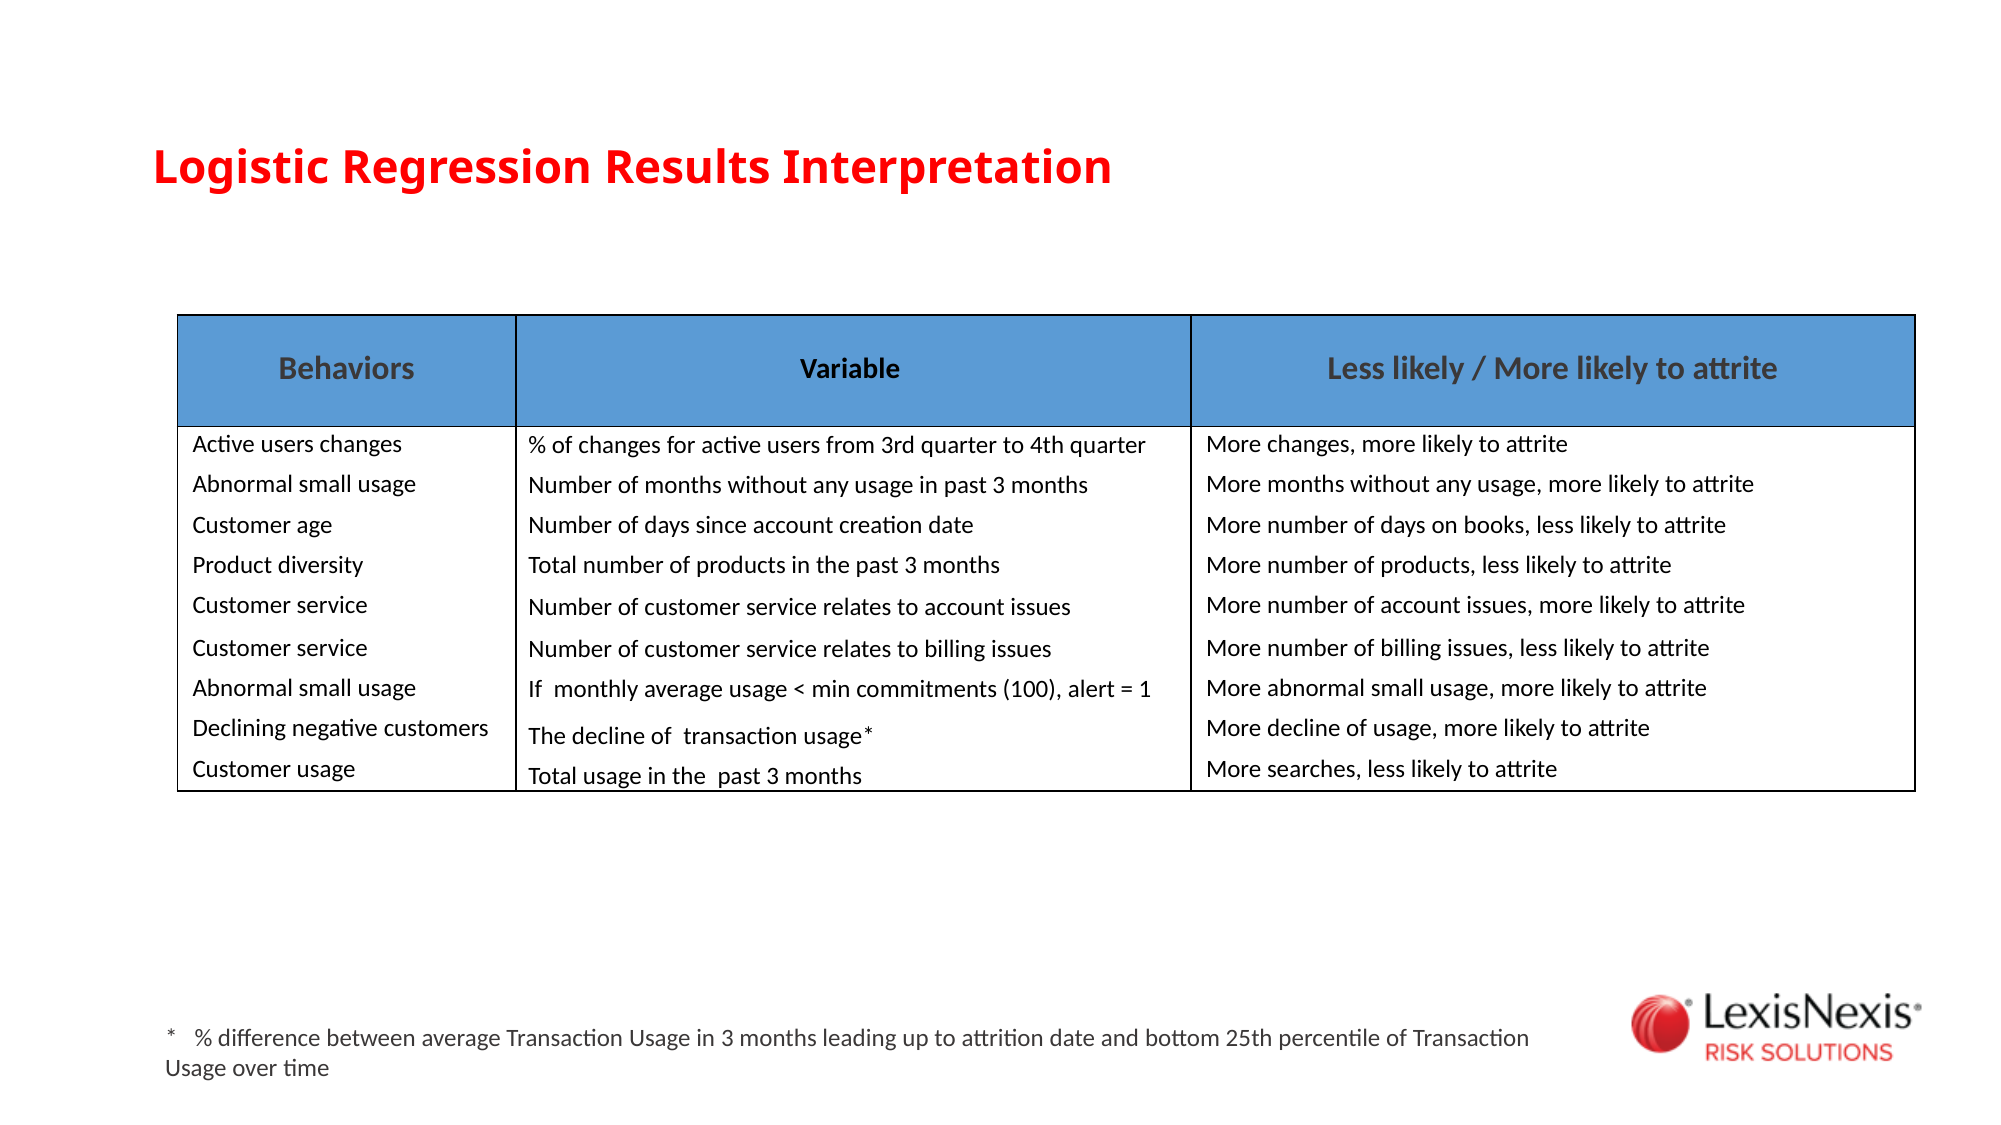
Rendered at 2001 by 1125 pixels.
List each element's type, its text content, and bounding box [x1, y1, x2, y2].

table_cell Number of customer service relates to billing issues [517, 630, 1190, 671]
table_cell Active users changes [178, 427, 515, 467]
table_cell Abnormal small usage [178, 671, 515, 711]
table_cell Declining negative customers [178, 711, 515, 751]
table_cell More decline of usage, more likely to attrite [1192, 711, 1914, 751]
table_header Behaviors [178, 316, 515, 426]
text_box * % difference between average Transaction Usage in 3 months leading up to attrition date and bottom 25th percentile of Transaction Usage over time [150, 1014, 1604, 1089]
picture [1588, 948, 1939, 1080]
table_cell More changes, more likely to attrite [1192, 427, 1914, 467]
table_cell Abnormal small usage [178, 467, 515, 507]
table_cell Total usage in the past 3 months [517, 751, 1190, 790]
table_cell Number of months without any usage in past 3 months [517, 467, 1190, 507]
table_header Less likely / More likely to attrite [1192, 316, 1914, 426]
table_cell Customer service [178, 587, 515, 630]
table_cell If monthly average usage < min commitments (100), alert = 1 [517, 671, 1190, 711]
table_cell More number of account issues, more likely to attrite [1192, 587, 1914, 630]
table_cell Customer usage [178, 751, 515, 790]
table_cell Product diversity [178, 547, 515, 587]
table_cell More months without any usage, more likely to attrite [1192, 467, 1914, 507]
table_cell Number of days since account creation date [517, 507, 1190, 547]
table_cell Total number of products in the past 3 months [517, 547, 1190, 587]
table_cell More number of billing issues, less likely to attrite [1192, 630, 1914, 671]
table_cell More searches, less likely to attrite [1192, 751, 1914, 790]
table_cell Customer age [178, 507, 515, 547]
table_cell Number of customer service relates to account issues [517, 587, 1190, 630]
table_cell Customer service [178, 630, 515, 671]
table_cell % of changes for active users from 3rd quarter to 4th quarter [517, 427, 1190, 467]
table_cell More number of products, less likely to attrite [1192, 547, 1914, 587]
table_cell The decline of transaction usage* [517, 711, 1190, 751]
table_cell More number of days on books, less likely to attrite [1192, 507, 1914, 547]
title Logistic Regression Results Interpretation [137, 59, 1863, 278]
table_header Variable [517, 316, 1190, 426]
table_cell More abnormal small usage, more likely to attrite [1192, 671, 1914, 711]
